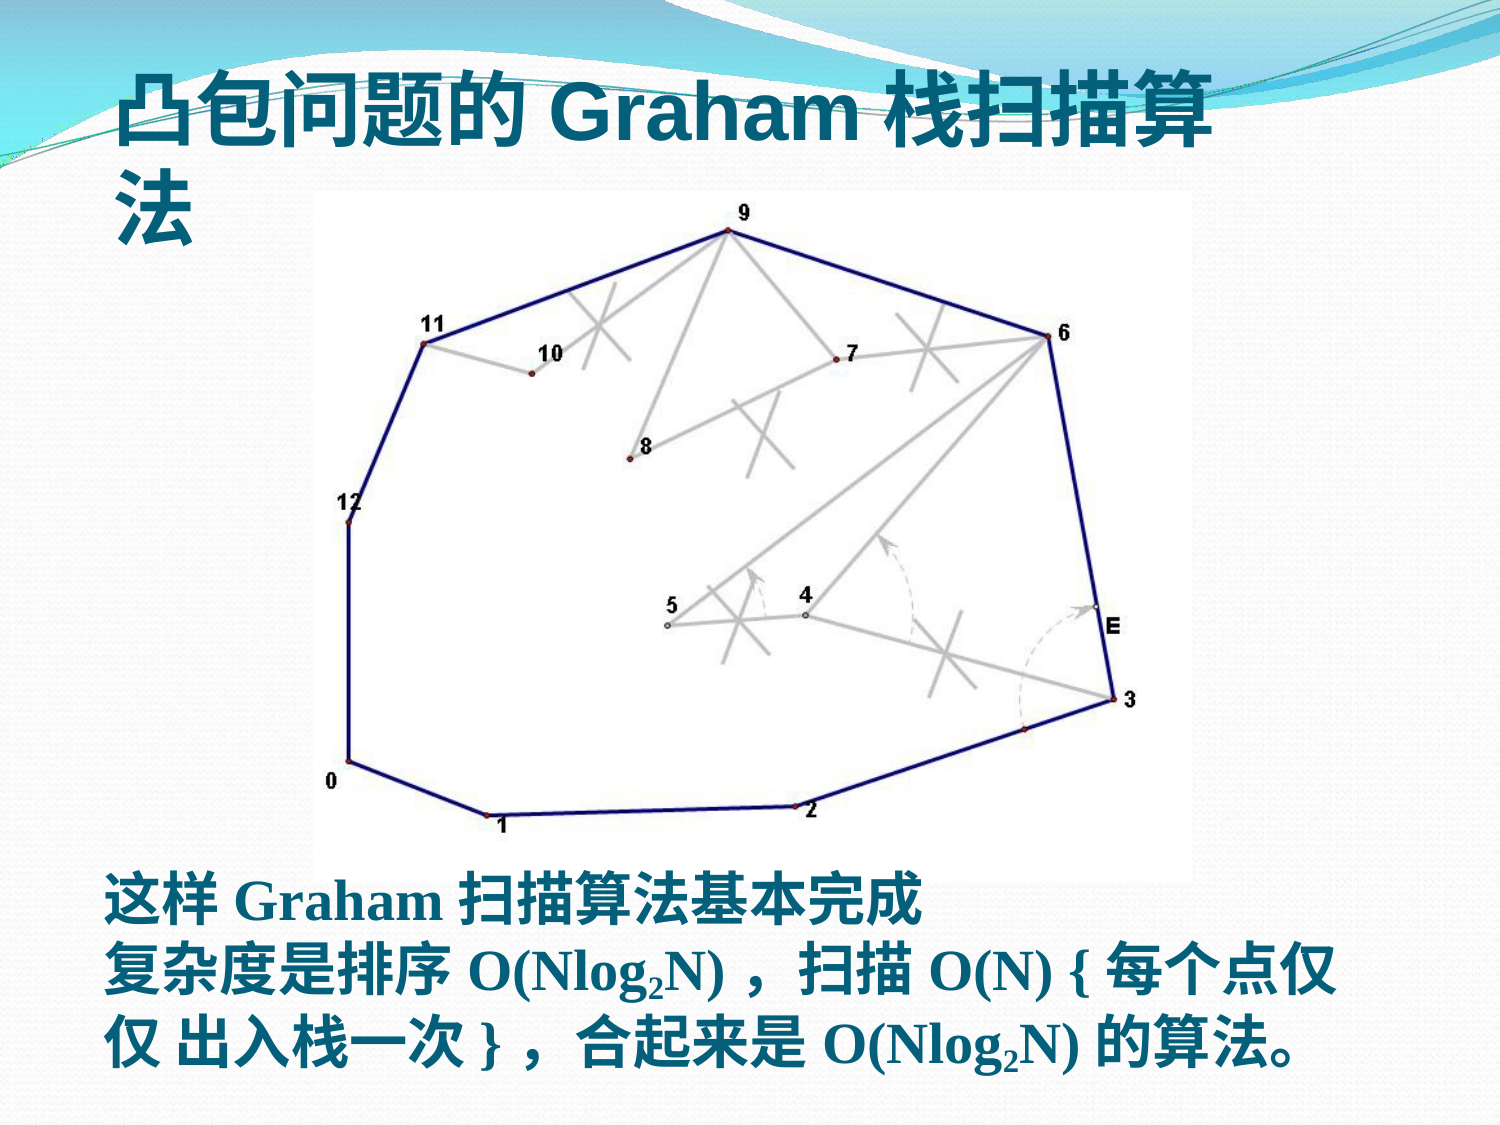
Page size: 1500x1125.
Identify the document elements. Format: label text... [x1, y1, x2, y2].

picture [0, 0, 1500, 1125]
text_box [312, 257, 1192, 859]
text_box 这样Graham扫描算法基本完成 复杂度是排序O(Nlog2N)，扫描O(N) {每个点仅仅 出入栈一次}，合起来是O(Nlog2N)的算法。 [97, 859, 1357, 1080]
title 凸包问题的Graham栈扫描算法 [110, 54, 1267, 257]
